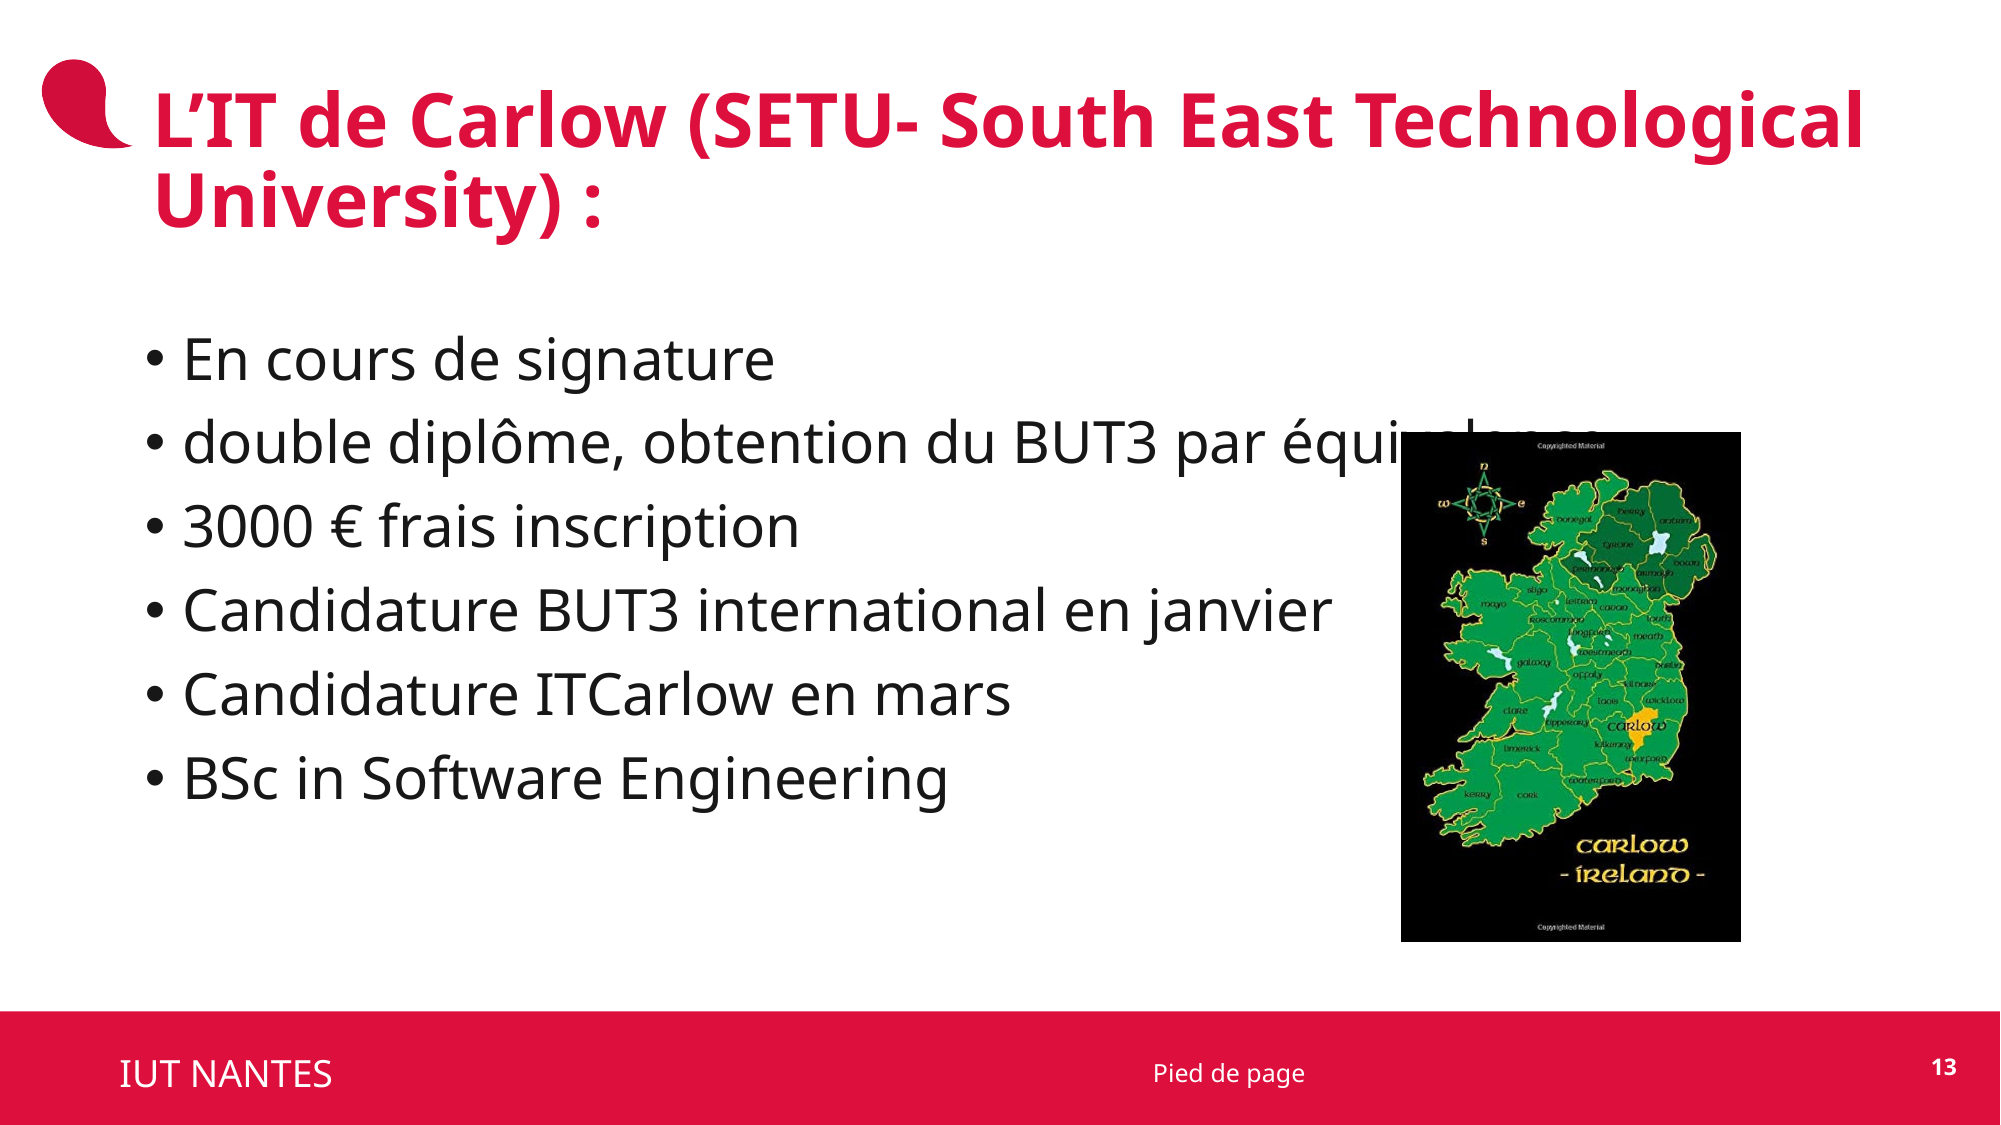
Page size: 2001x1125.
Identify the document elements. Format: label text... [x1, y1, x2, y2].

list En cours de signature double diplôme, obtention du BUT3 par équivalence 3000 € frais inscription Candidature BUT3 international en janvier Candidature ITCarlow en mars BSc in Software Engineering [129, 231, 1973, 858]
picture [1401, 432, 1741, 942]
slide_number 13 [1830, 1038, 1973, 1099]
list L’IT de Carlow (SETU- South East Technological University) : [137, 74, 1945, 231]
picture [33, 52, 138, 157]
footer Pied de page [662, 1042, 1803, 1103]
